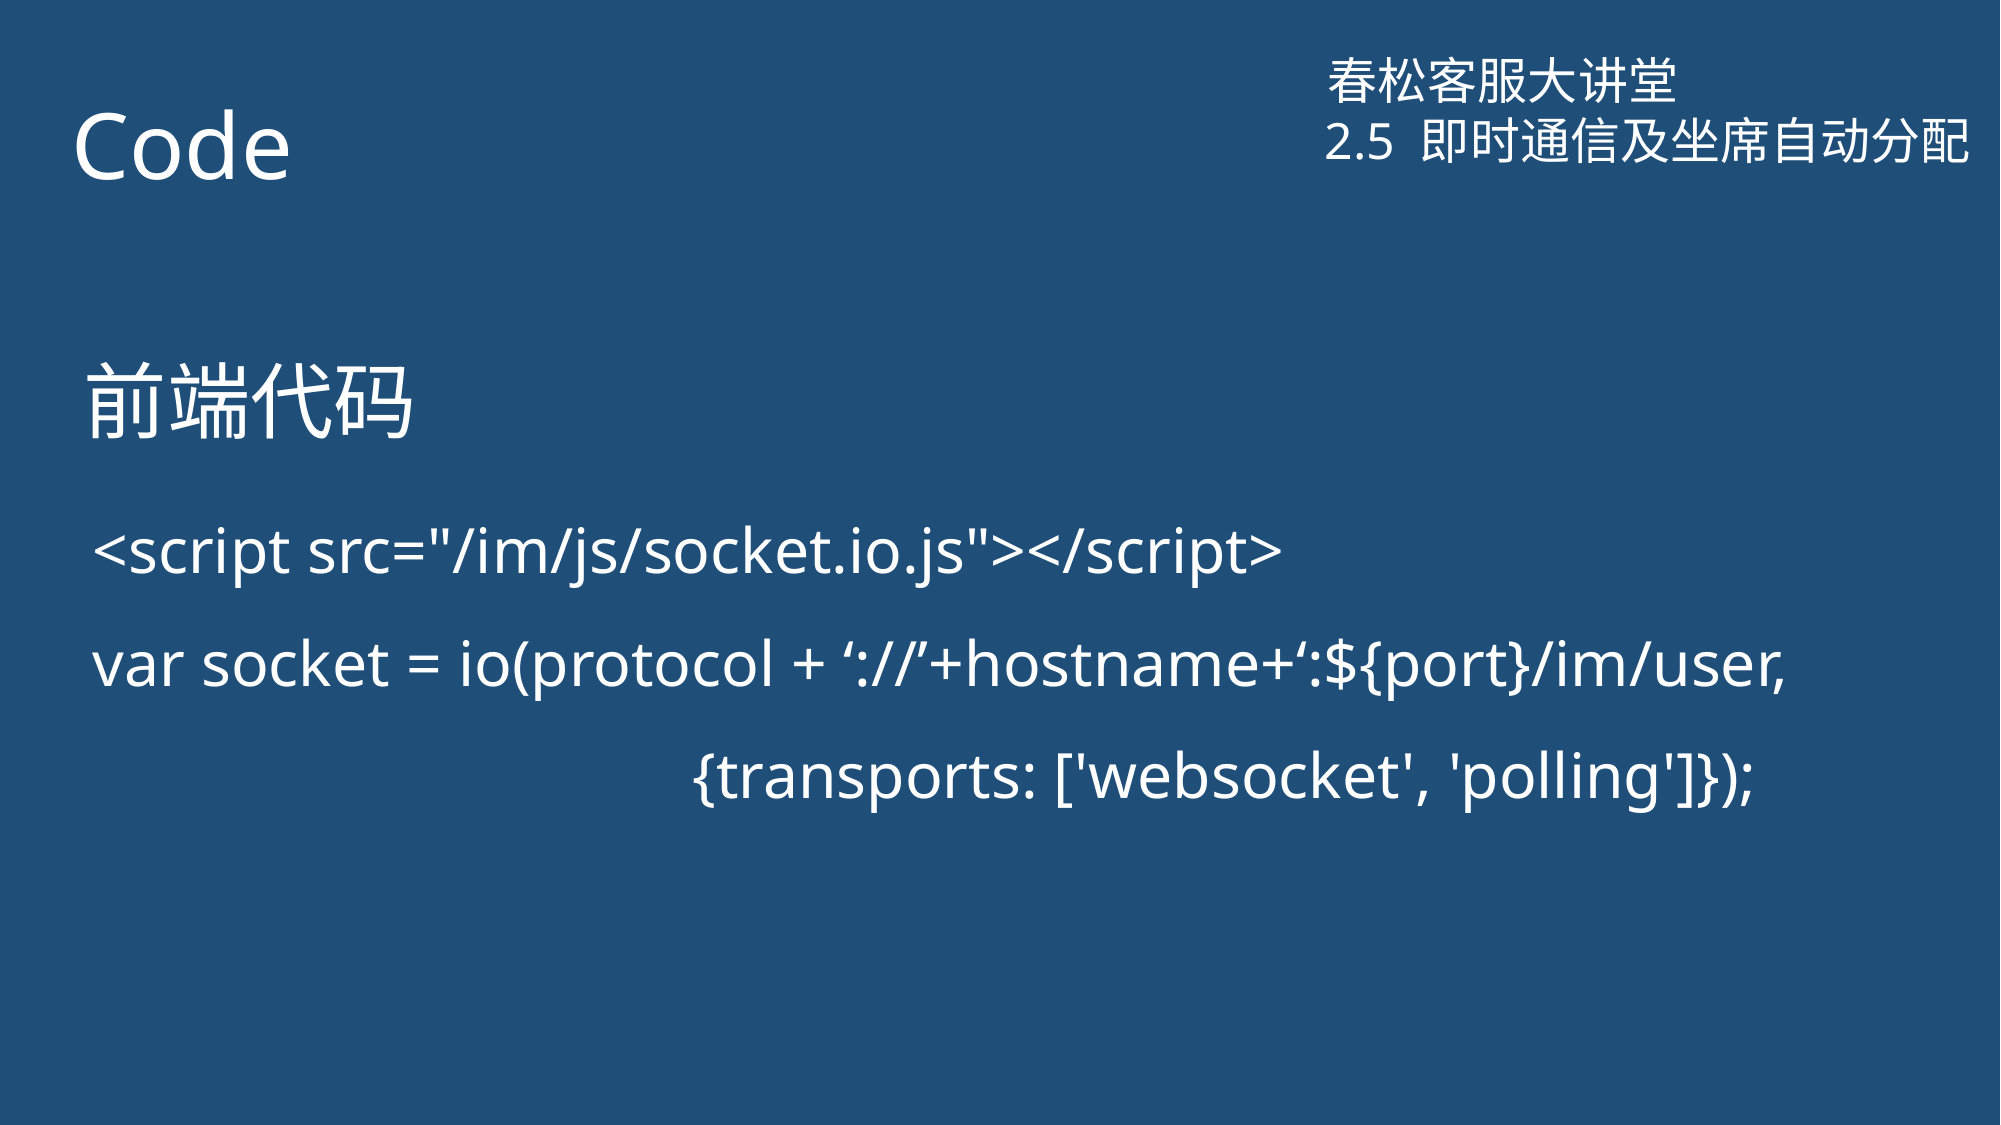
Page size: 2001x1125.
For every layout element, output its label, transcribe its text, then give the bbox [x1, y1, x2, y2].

text_box <script src="/im/js/socket.io.js"></script> var socket = io(protocol + ‘://’+hostname+‘:${port}/im/user, {transports: ['websocket', 'polling']}); [77, 457, 1842, 828]
text_box 2.5 即时通信及坐席自动分配 [1309, 102, 1985, 178]
text_box 春松客服大讲堂 [1313, 41, 1693, 117]
text_box Code [56, 41, 1136, 259]
text_box 前端代码 [76, 291, 750, 457]
